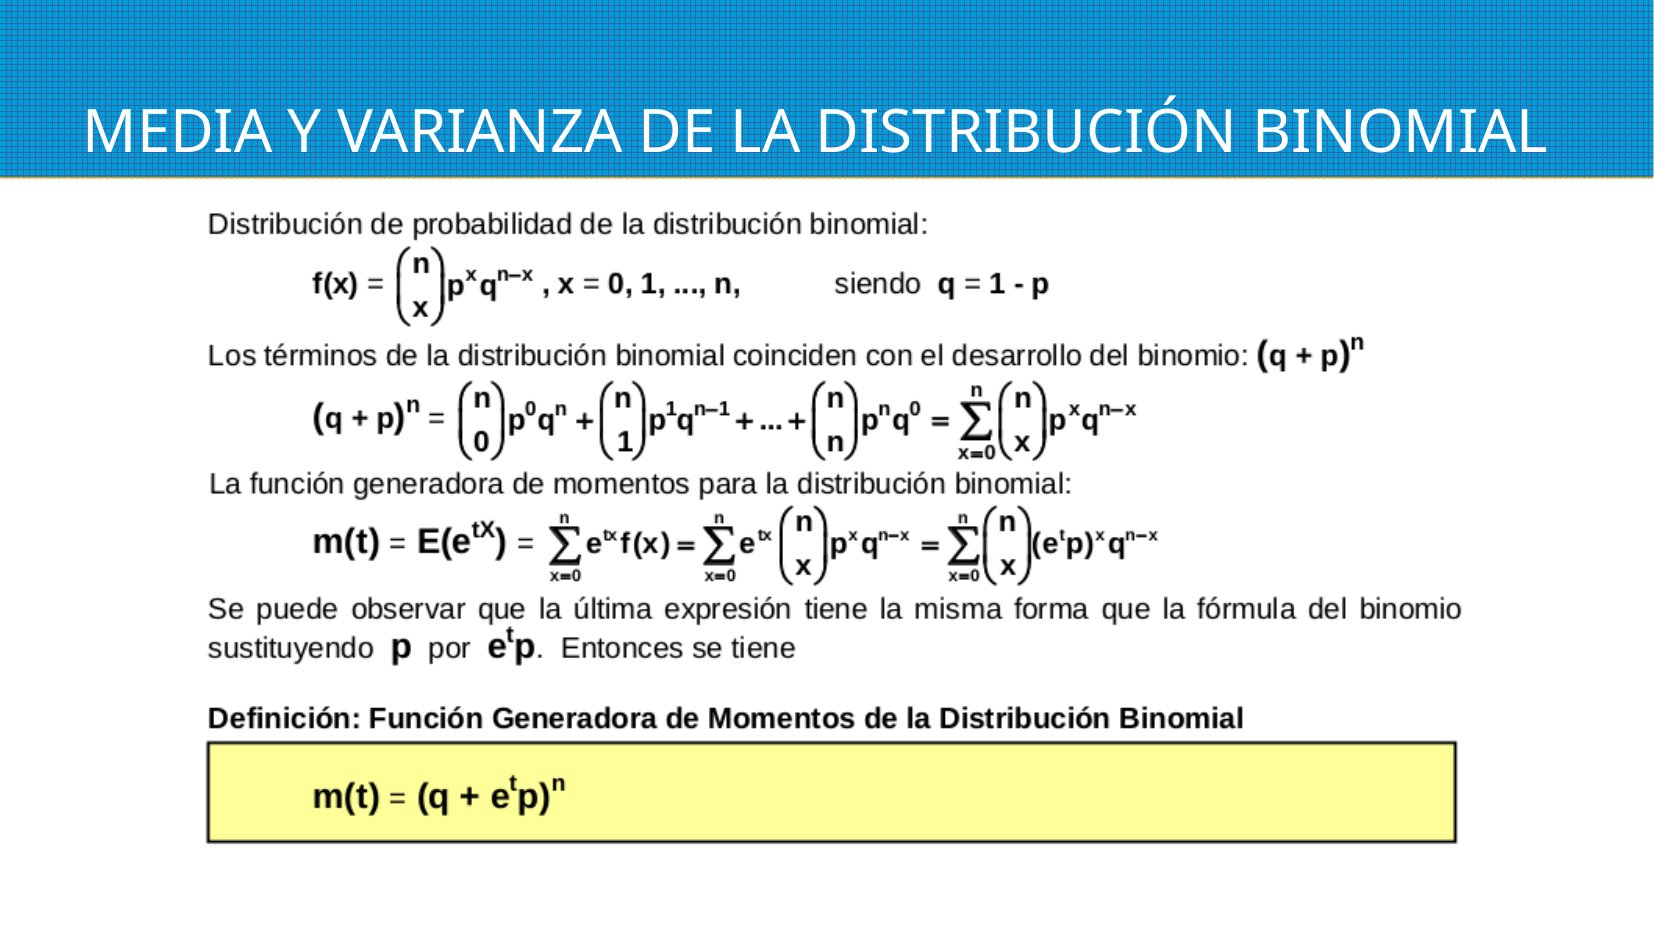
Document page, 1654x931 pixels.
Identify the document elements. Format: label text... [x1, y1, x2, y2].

picture [0, 179, 1654, 931]
text_box MEDIA Y VARIANZA DE LA DISTRIBUCIÓN BINOMIAL [82, 14, 1571, 171]
